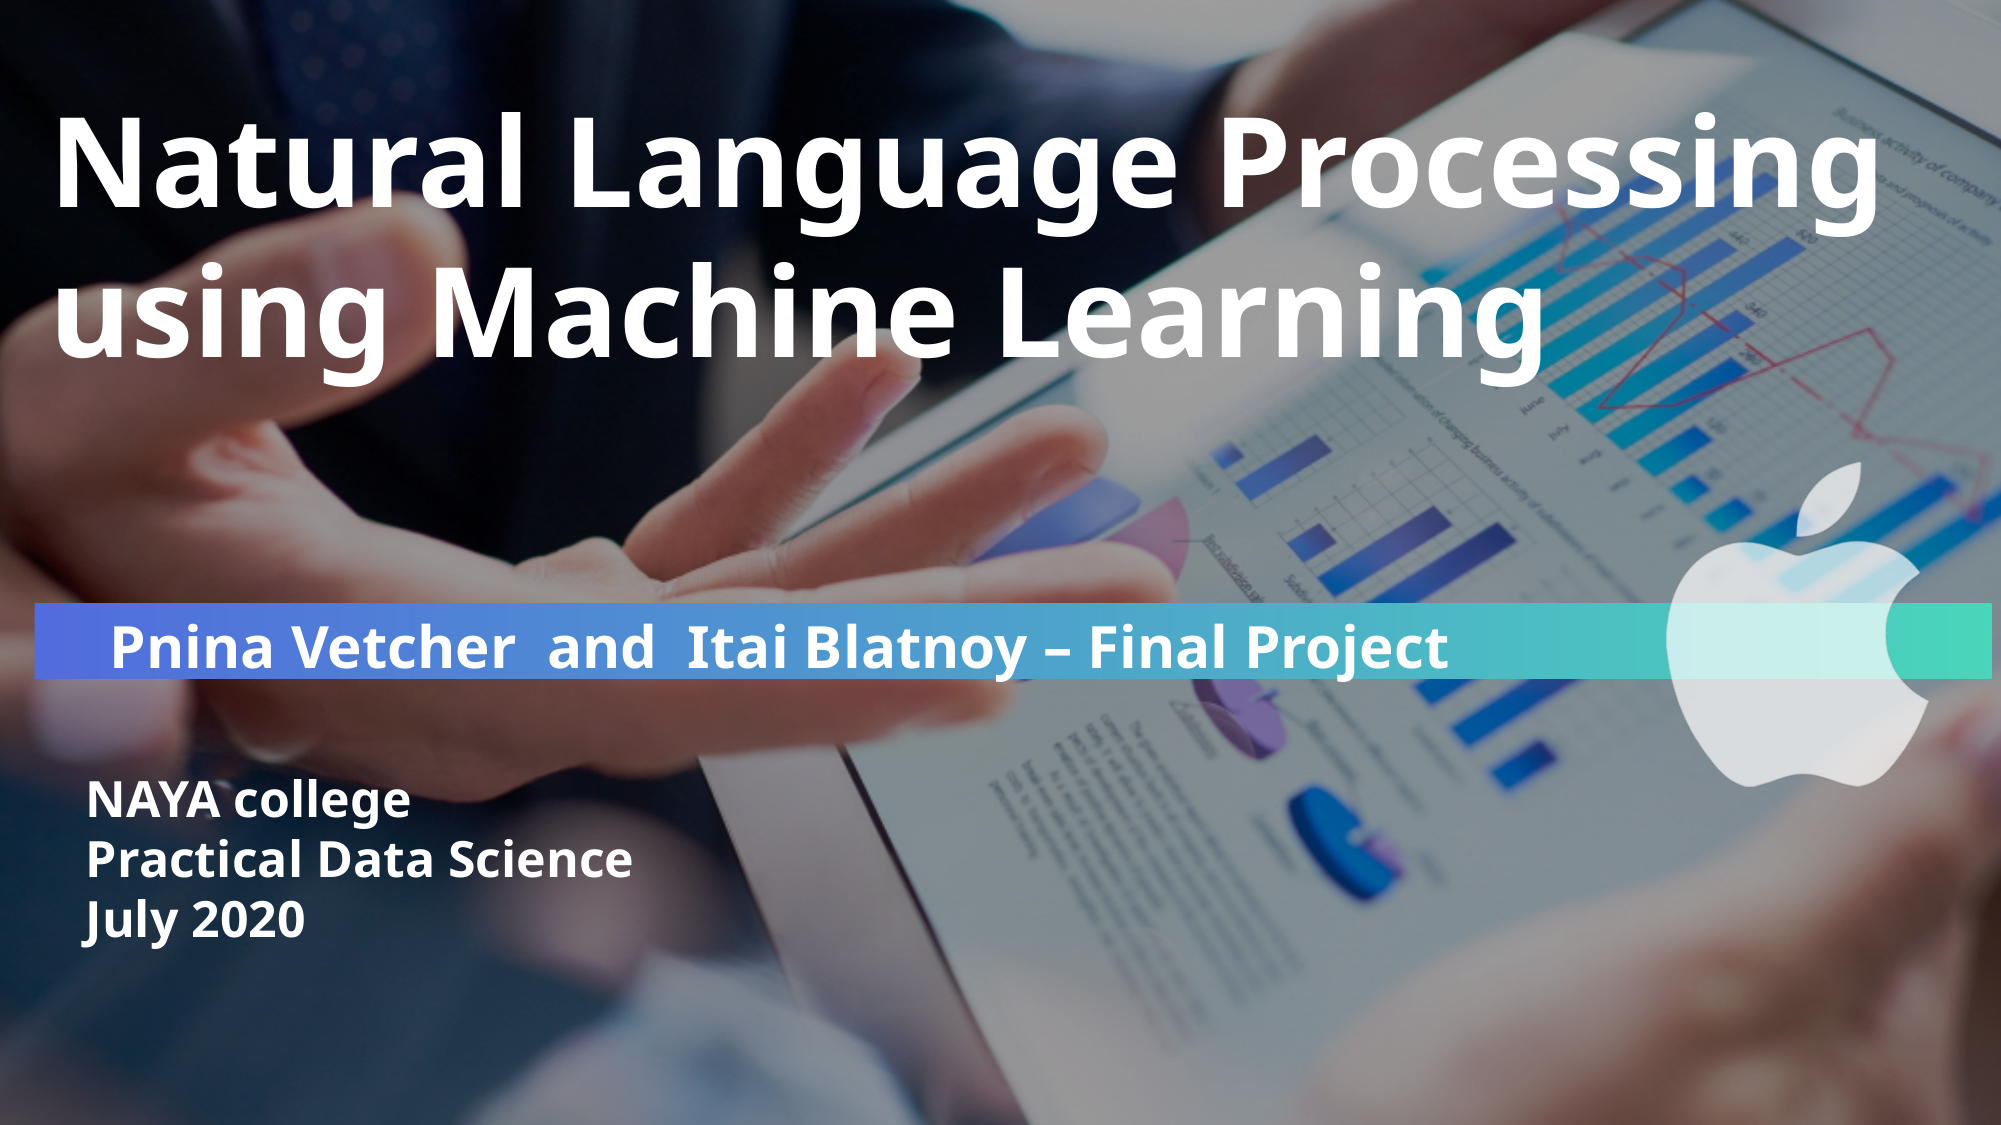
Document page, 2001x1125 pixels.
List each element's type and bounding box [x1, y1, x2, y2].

text_box [34, 602, 1666, 689]
text_box [1929, 602, 1992, 689]
picture [0, 0, 2001, 1125]
